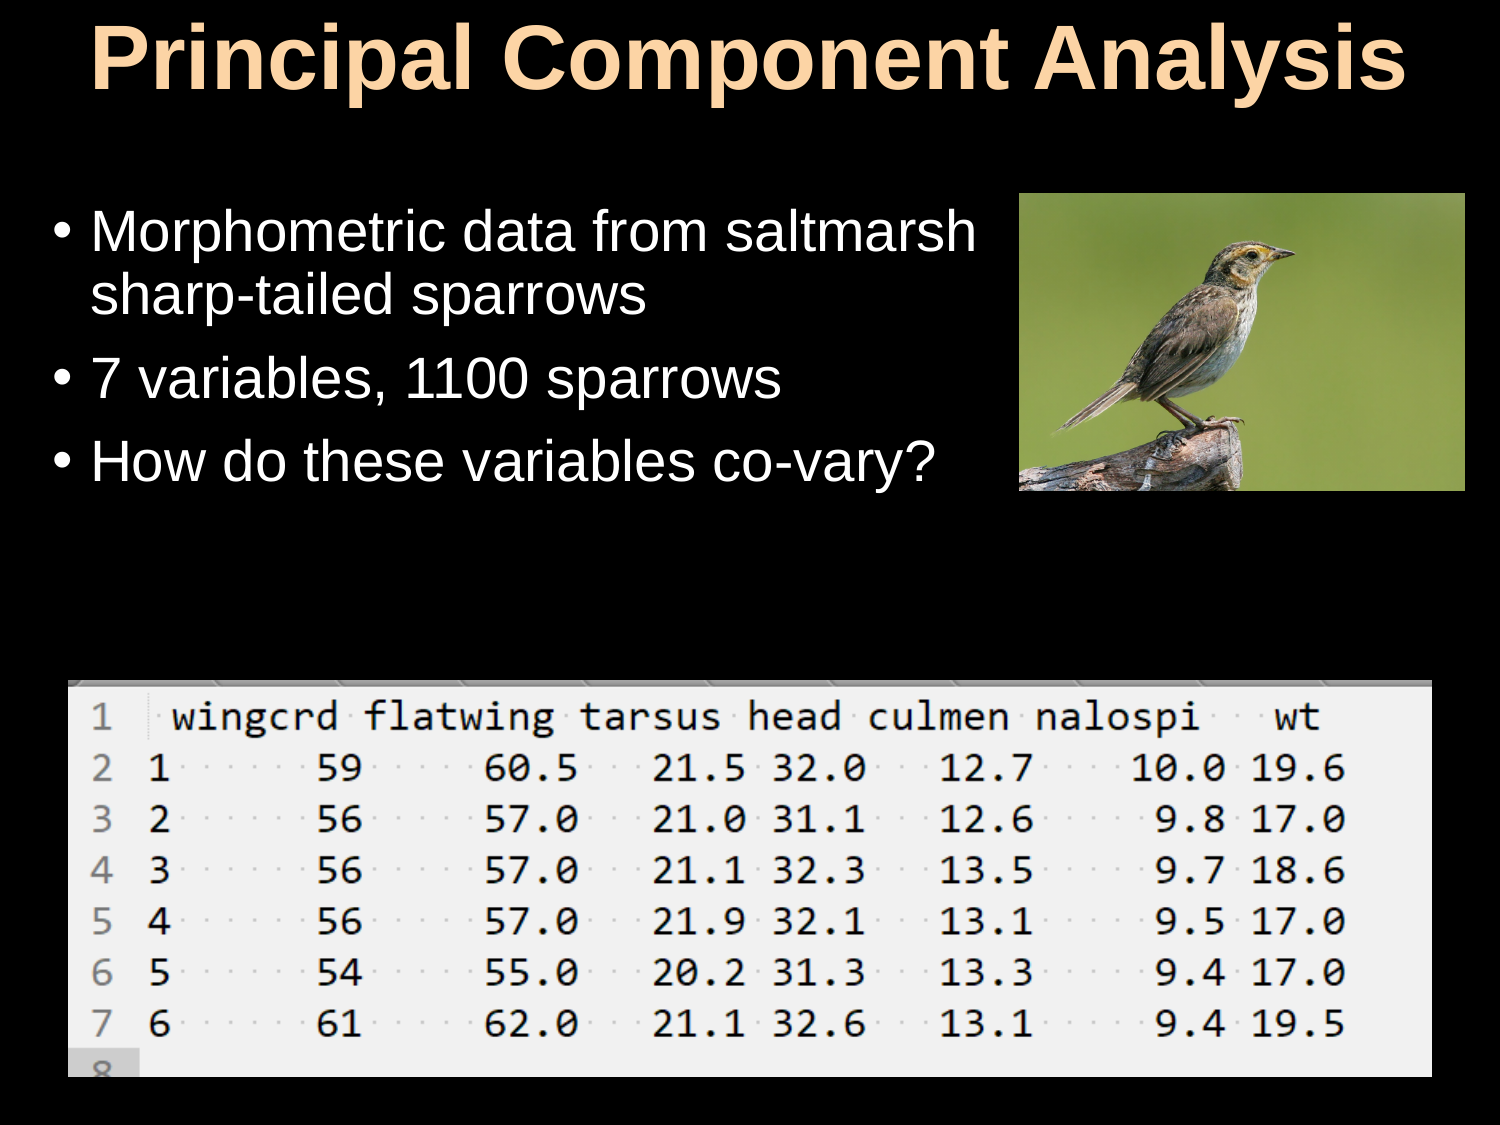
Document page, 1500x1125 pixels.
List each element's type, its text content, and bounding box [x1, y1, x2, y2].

picture [68, 680, 1432, 1077]
picture [1019, 193, 1465, 491]
title Principal Component Analysis [0, 0, 1500, 169]
list Morphometric data from saltmarsh sharp-tailed sparrows 7 variables, 1100 sparrows How do these variables co-vary? [37, 193, 1020, 732]
